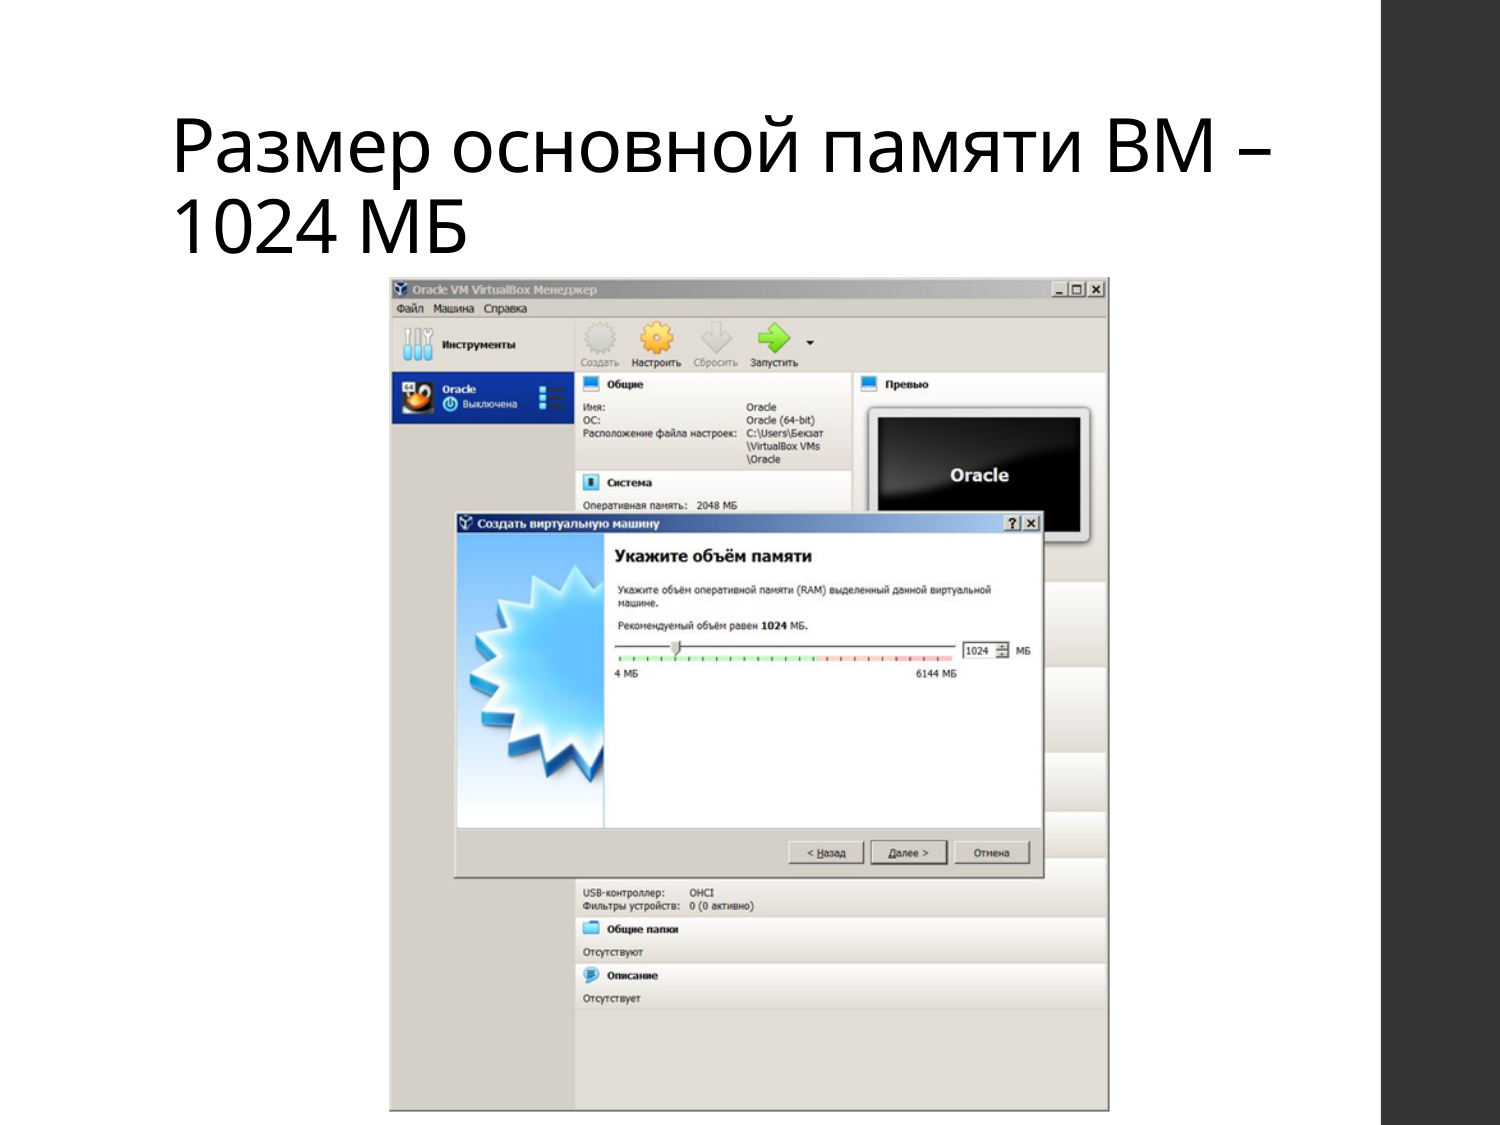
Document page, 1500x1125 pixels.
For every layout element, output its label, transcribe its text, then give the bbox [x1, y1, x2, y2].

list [389, 277, 1111, 1113]
title Размер основной памяти ВМ – 1024 МБ [155, 60, 1348, 278]
